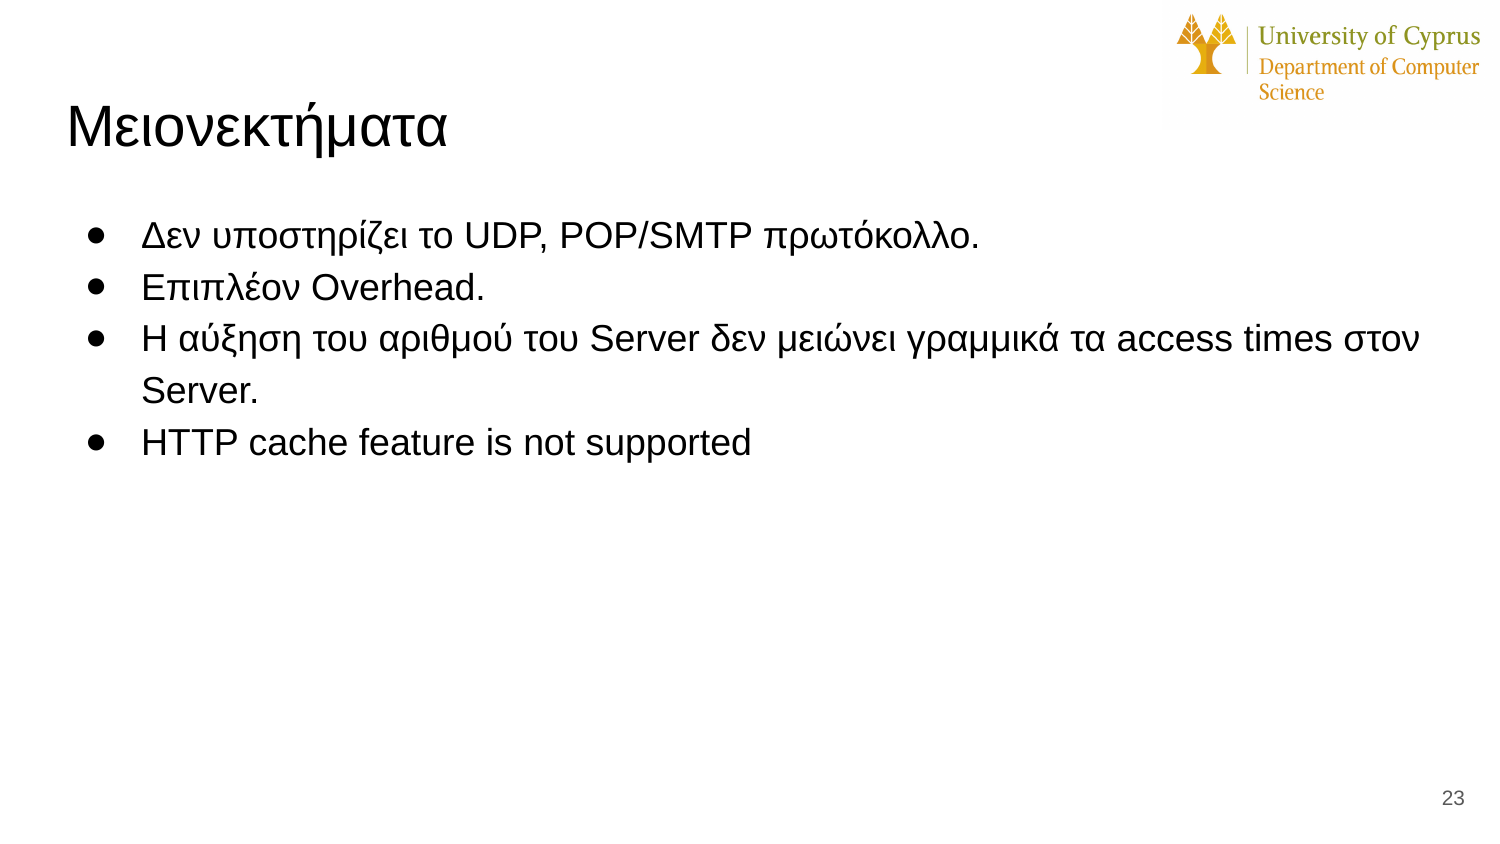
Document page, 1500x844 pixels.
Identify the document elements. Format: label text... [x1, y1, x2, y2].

title Μειονεκτήματα [51, 72, 1449, 167]
list Δεν υποστηρίζει το UDP, POP/SMTP πρωτόκολλο. Επιπλέον Overhead. Η αύξηση του αριθμού του Server δεν μειώνει γραμμικά τα access times στον Server. HTTP cache feature is not supported [51, 189, 1449, 750]
slide_number ‹#› [1389, 764, 1480, 830]
picture [1162, 0, 1500, 130]
